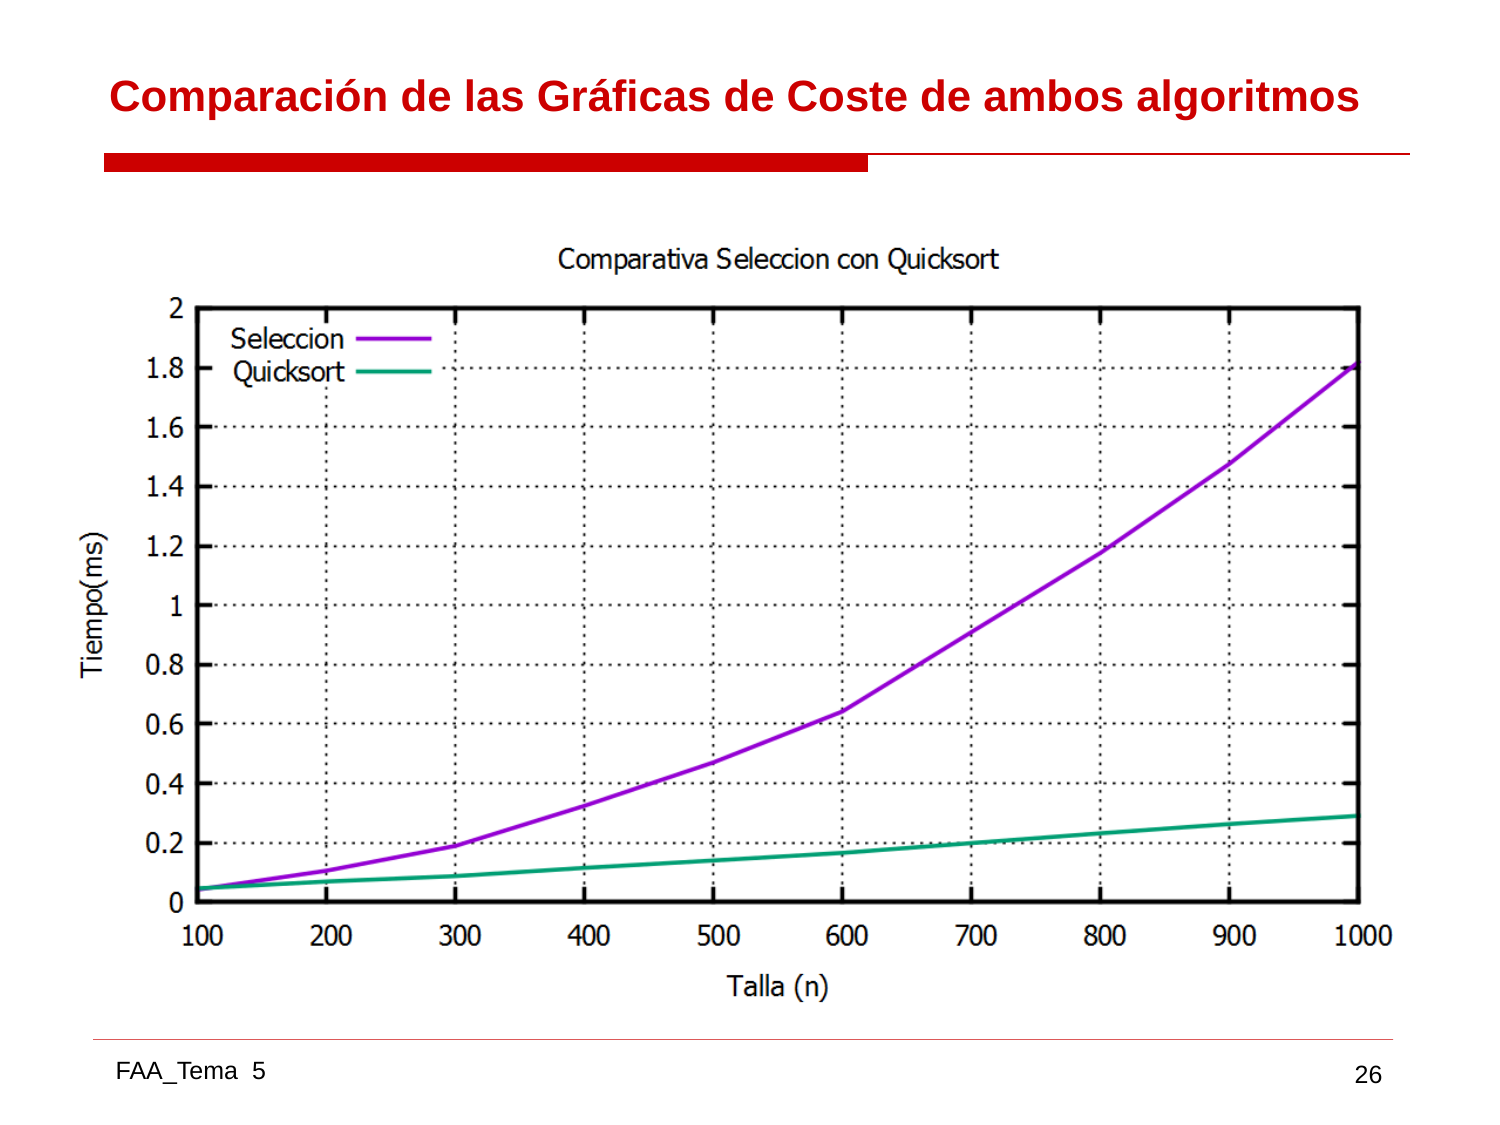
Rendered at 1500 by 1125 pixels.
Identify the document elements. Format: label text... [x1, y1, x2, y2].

picture [69, 207, 1431, 1008]
title Comparación de las Gráficas de Coste de ambos algoritmos [93, 49, 1407, 138]
